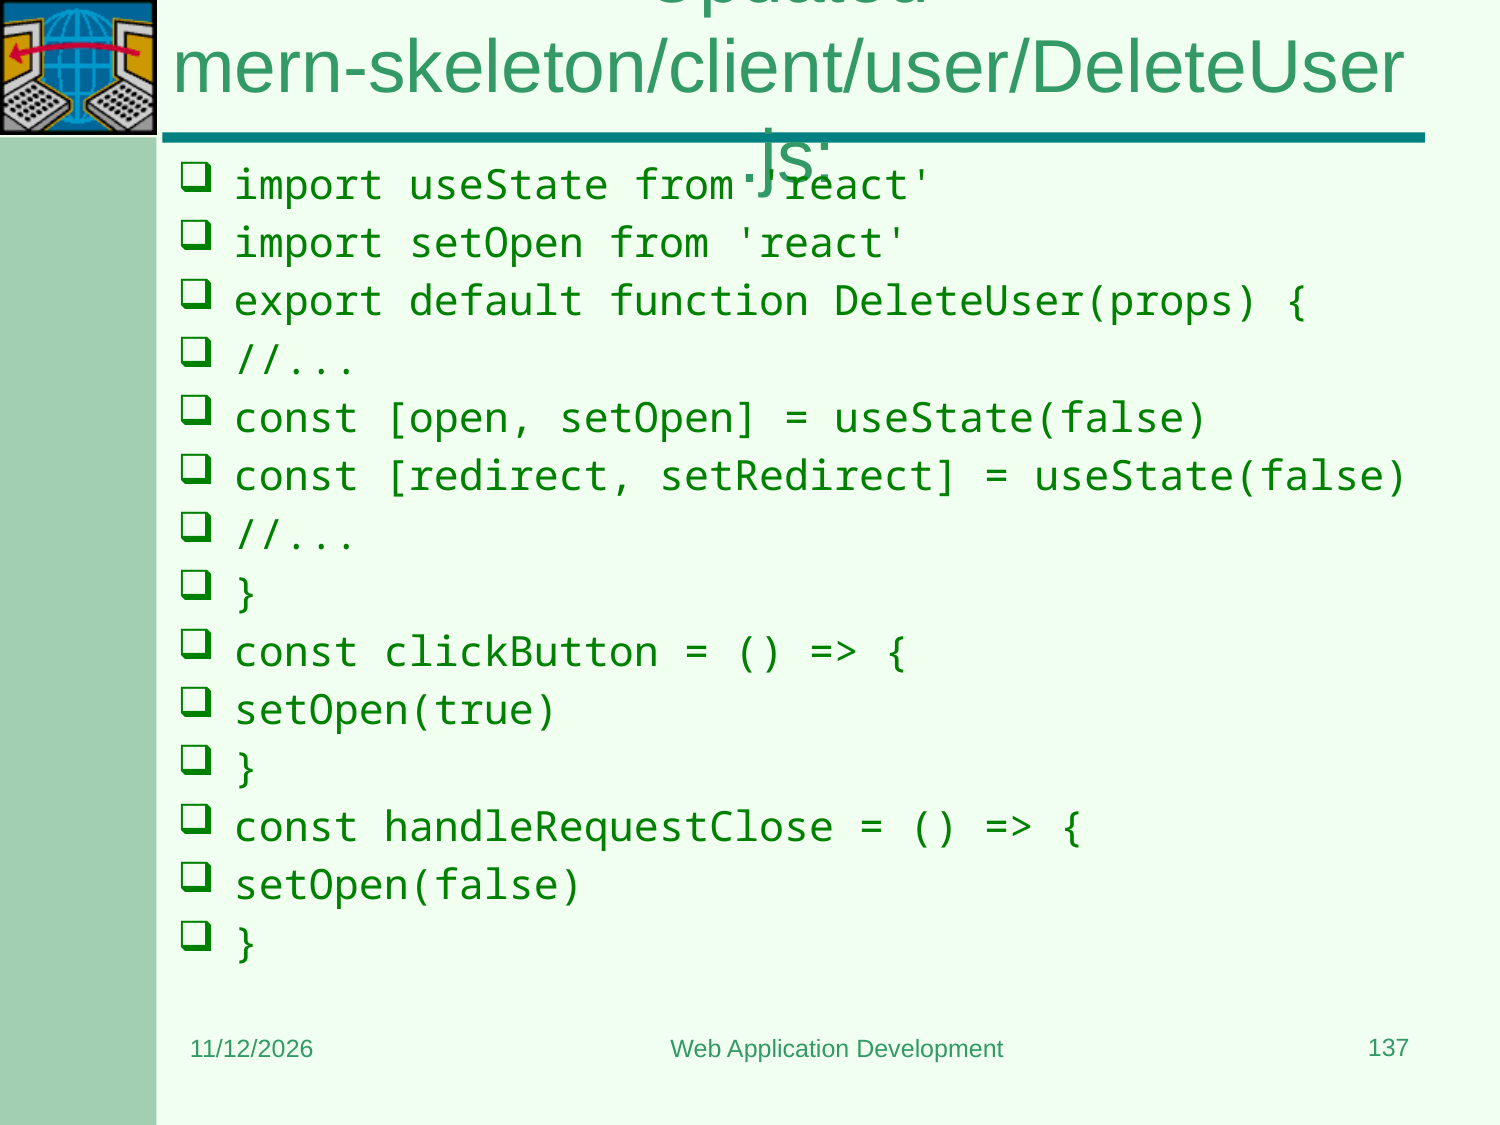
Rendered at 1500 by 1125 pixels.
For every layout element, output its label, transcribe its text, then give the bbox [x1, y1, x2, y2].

footer Web Application Development [462, 1024, 1213, 1104]
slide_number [174, 1024, 438, 1104]
title Updated mern-skeleton/client/user/DeleteUser.js: [150, 0, 1425, 125]
picture [0, 0, 157, 135]
list import useState from 'react' import setOpen from 'react' export default function DeleteUser(props) { //... const [open, setOpen] = useState(false) const [redirect, setRedirect] = useState(false) //... } const clickButton = () => { setOpen(true) } const handleRequestClose = () => { setOpen(false) } [162, 149, 1488, 1013]
slide_number 137 [1237, 1024, 1426, 1103]
